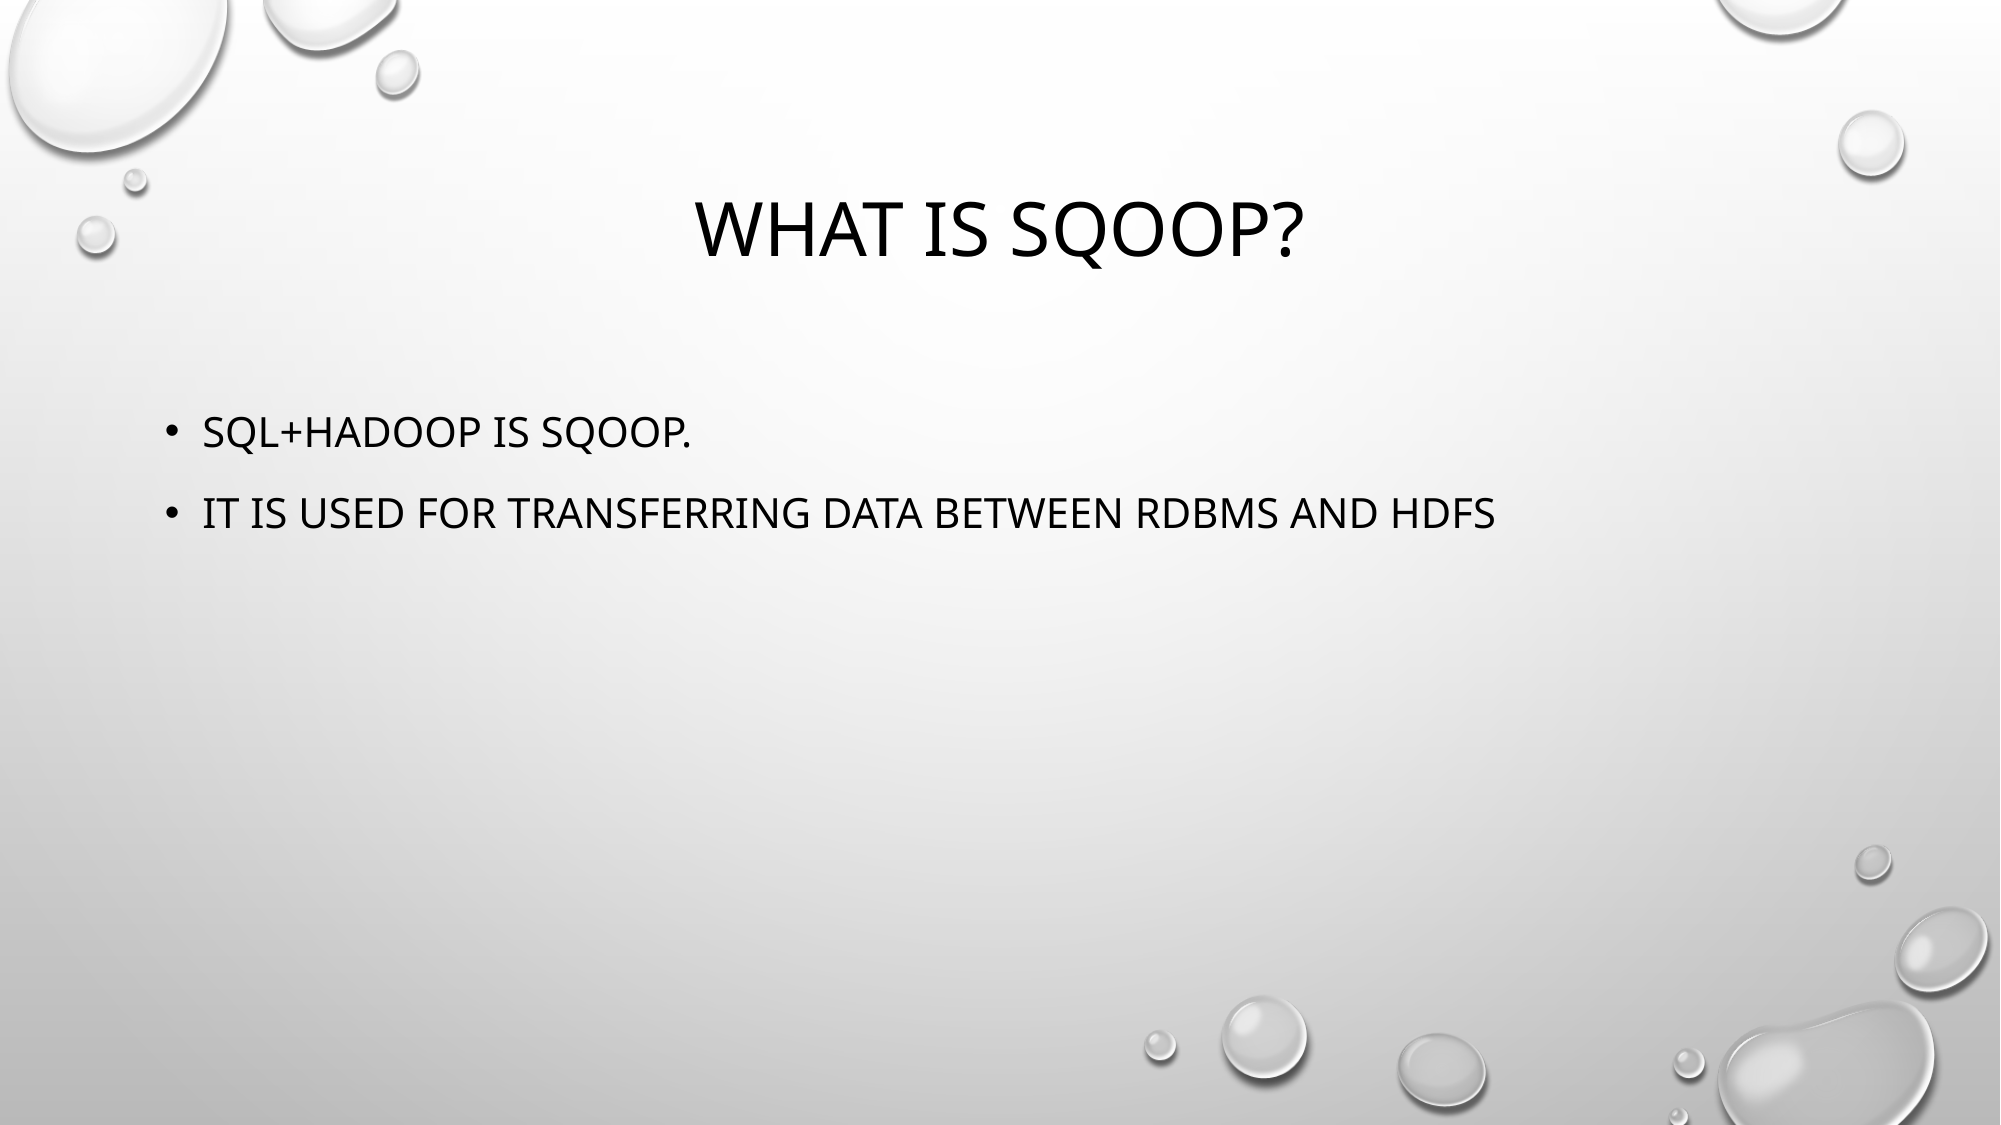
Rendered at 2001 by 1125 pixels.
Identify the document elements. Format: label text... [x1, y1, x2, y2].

picture [0, 0, 2000, 1125]
title What is sqoop? [149, 101, 1851, 364]
list SQl+Hadoop is Sqoop. It is used for transferring data between rdbms and hdfs [149, 388, 1850, 950]
